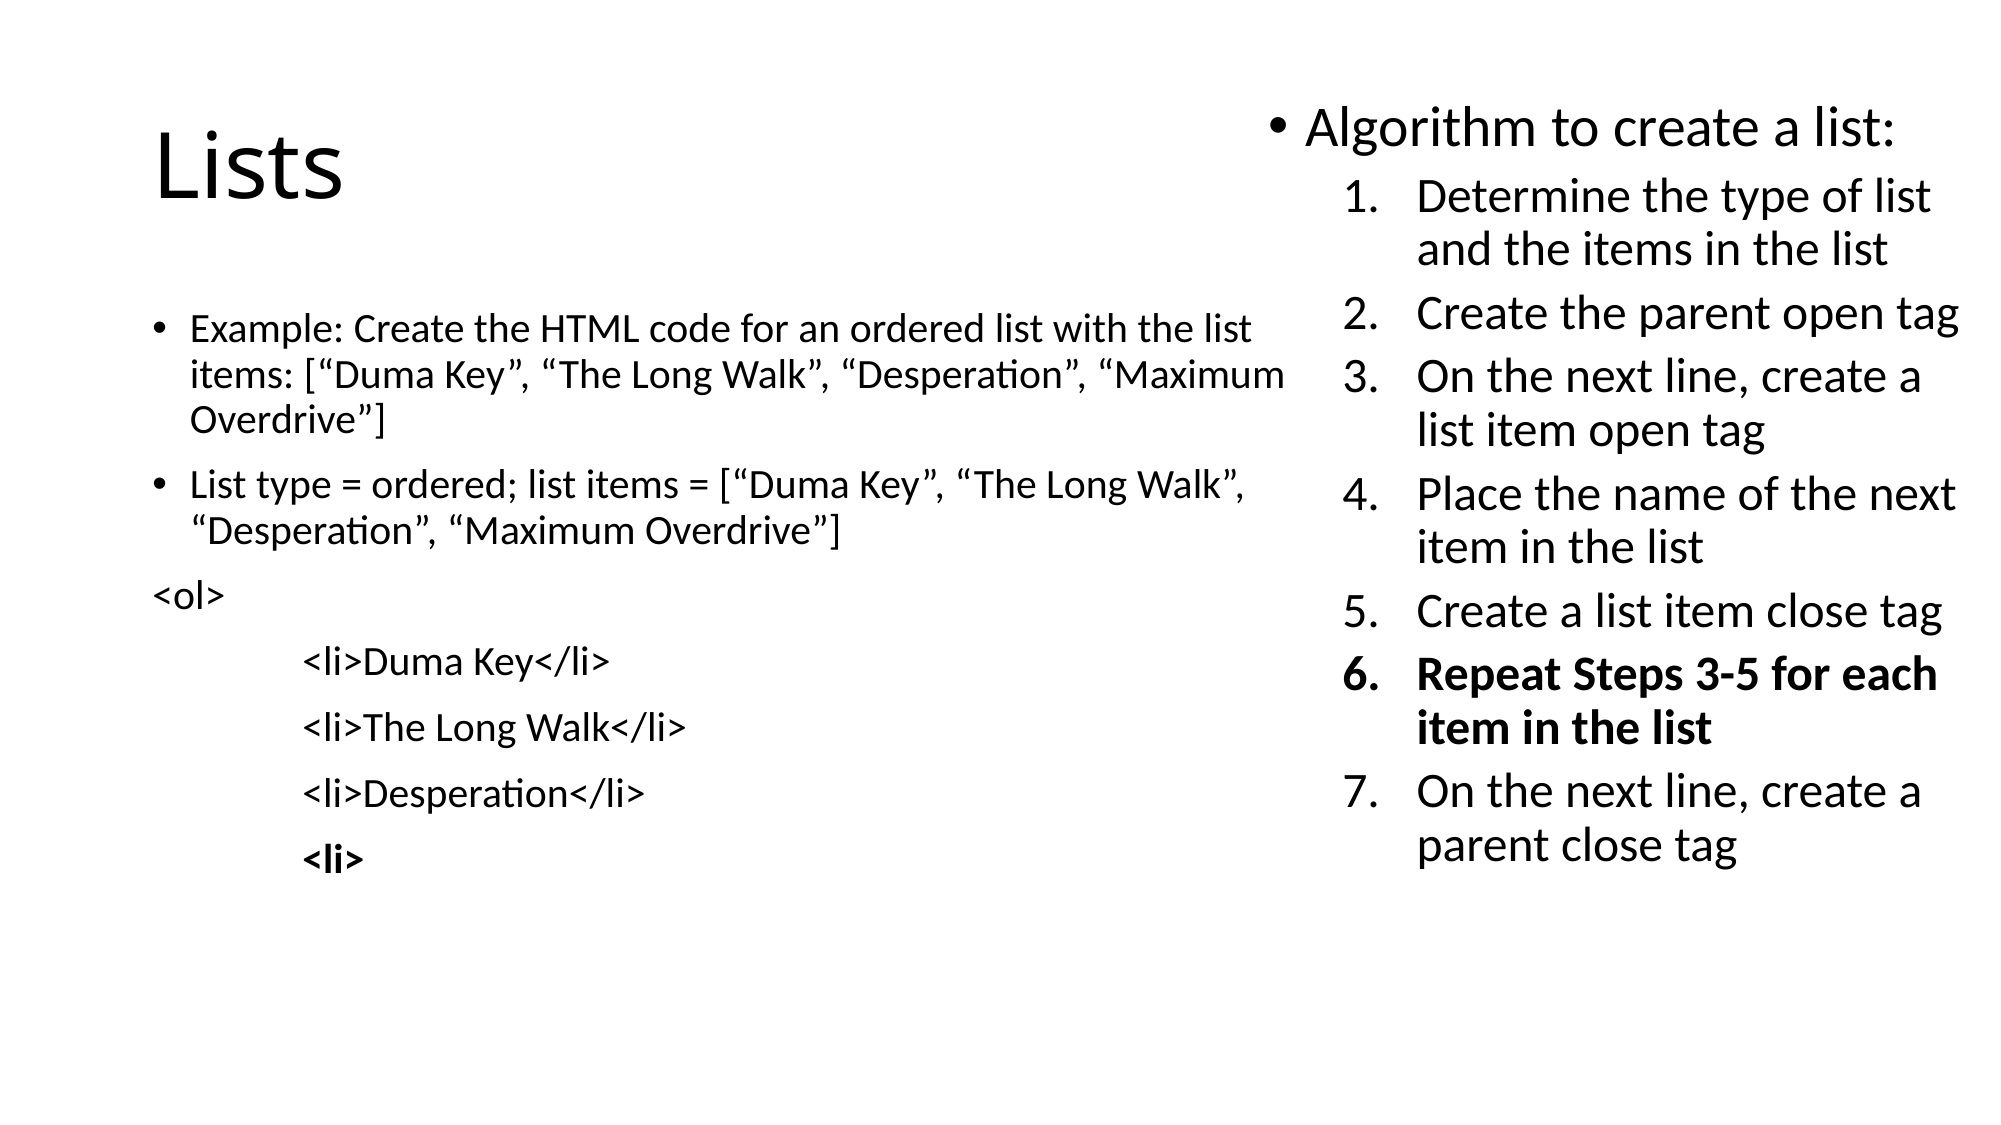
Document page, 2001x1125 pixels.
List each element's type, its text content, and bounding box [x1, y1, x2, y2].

list Example: Create the HTML code for an ordered list with the list items: [“Duma Key”, “The Long Walk”, “Desperation”, “Maximum Overdrive”] List type = ordered; list items = [“Duma Key”, “The Long Walk”, “Desperation”, “Maximum Overdrive”] <ol> <li>Duma Key</li> <li>The Long Walk</li> <li>Desperation</li> <li> [137, 299, 1308, 1050]
title Lists [137, 59, 1863, 278]
text_box Algorithm to create a list: Determine the type of list and the items in the list Create the parent open tag On the next line, create a list item open tag Place the name of the next item in the list Create a list item close tag Repeat Steps 3-5 for each item in the list On the next line, create a parent close tag [1253, 89, 1979, 904]
